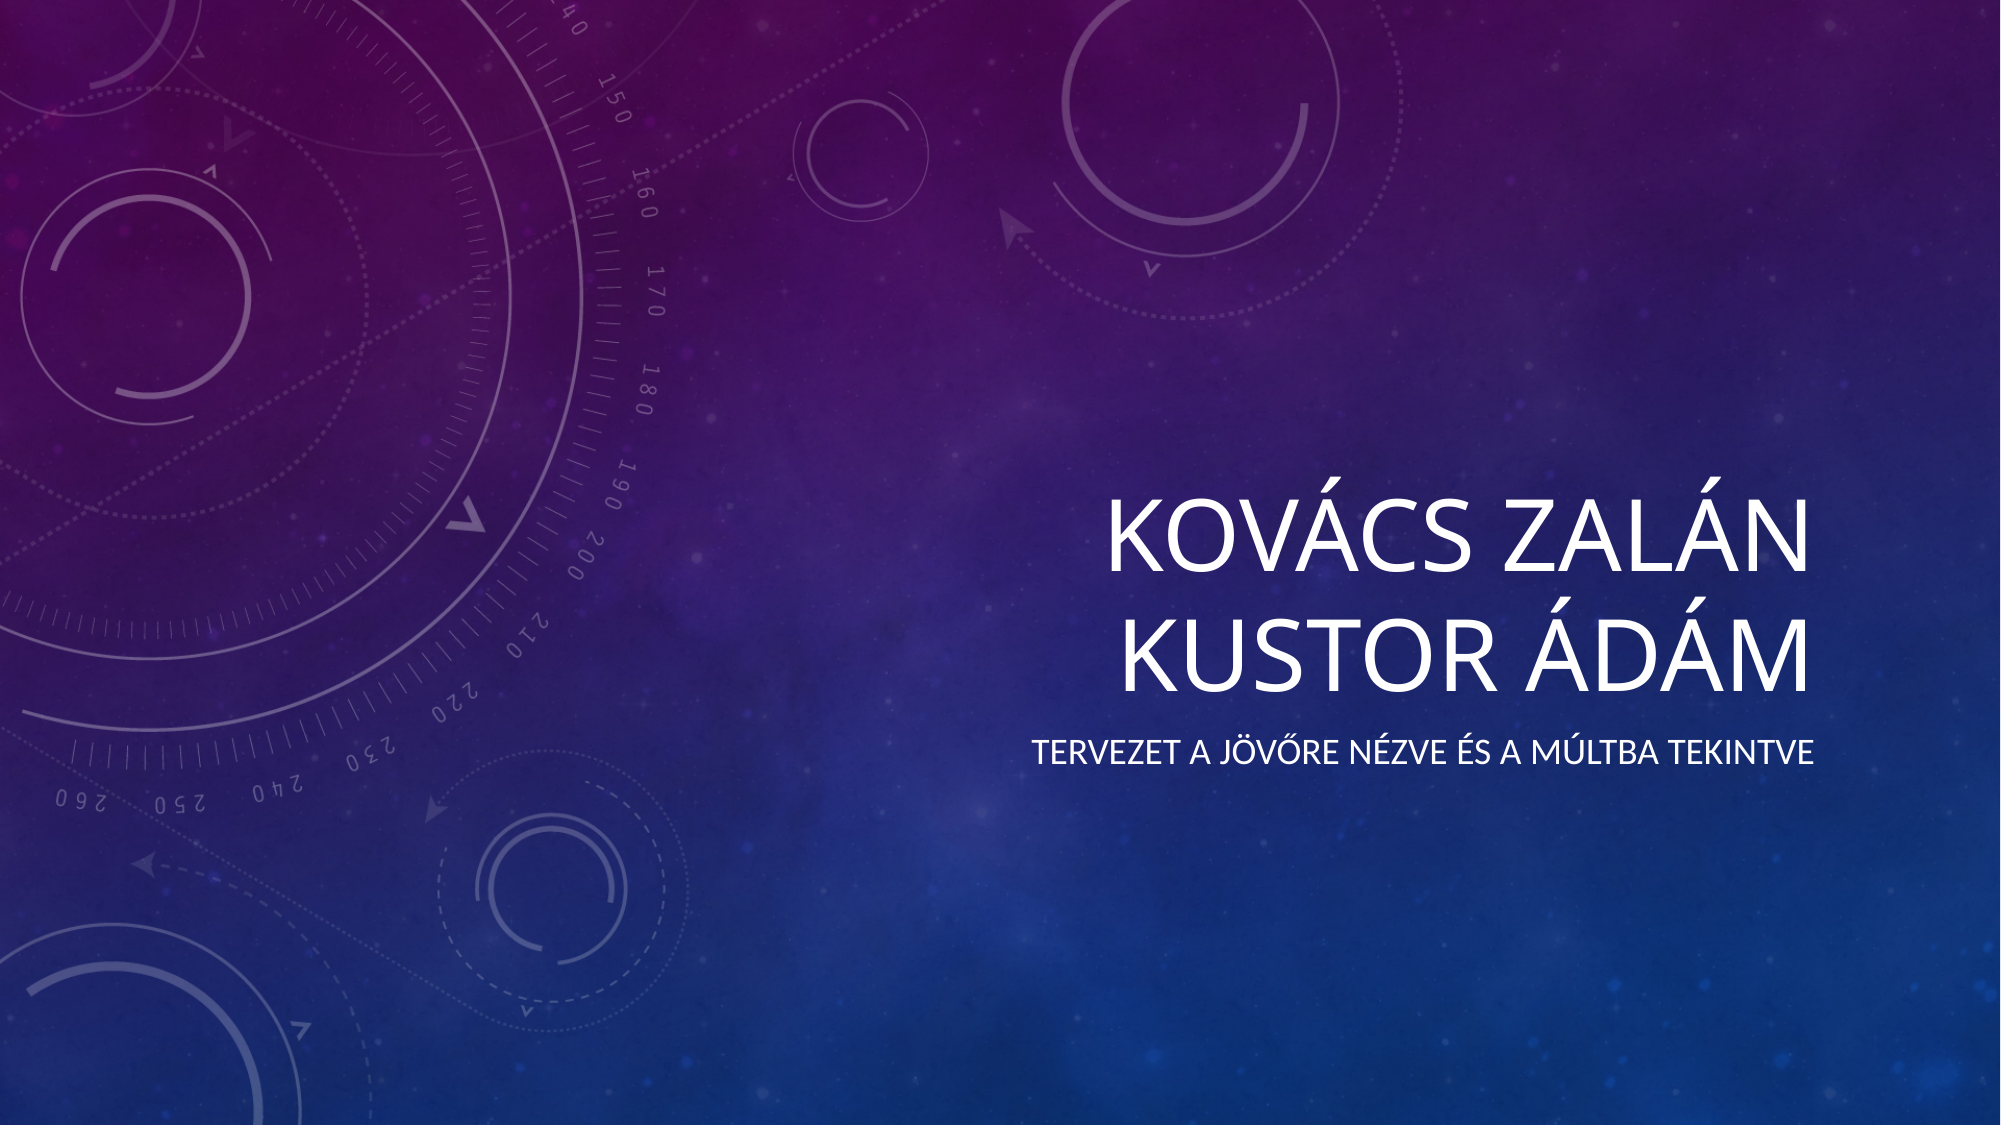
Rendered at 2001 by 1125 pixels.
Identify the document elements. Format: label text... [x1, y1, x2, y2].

picture [0, 0, 2001, 1125]
subtitle Tervezet a jövőre nézve és a múltba tekintve [650, 719, 1831, 950]
title Kovács Zalán Kustor ádám [650, 322, 1831, 719]
